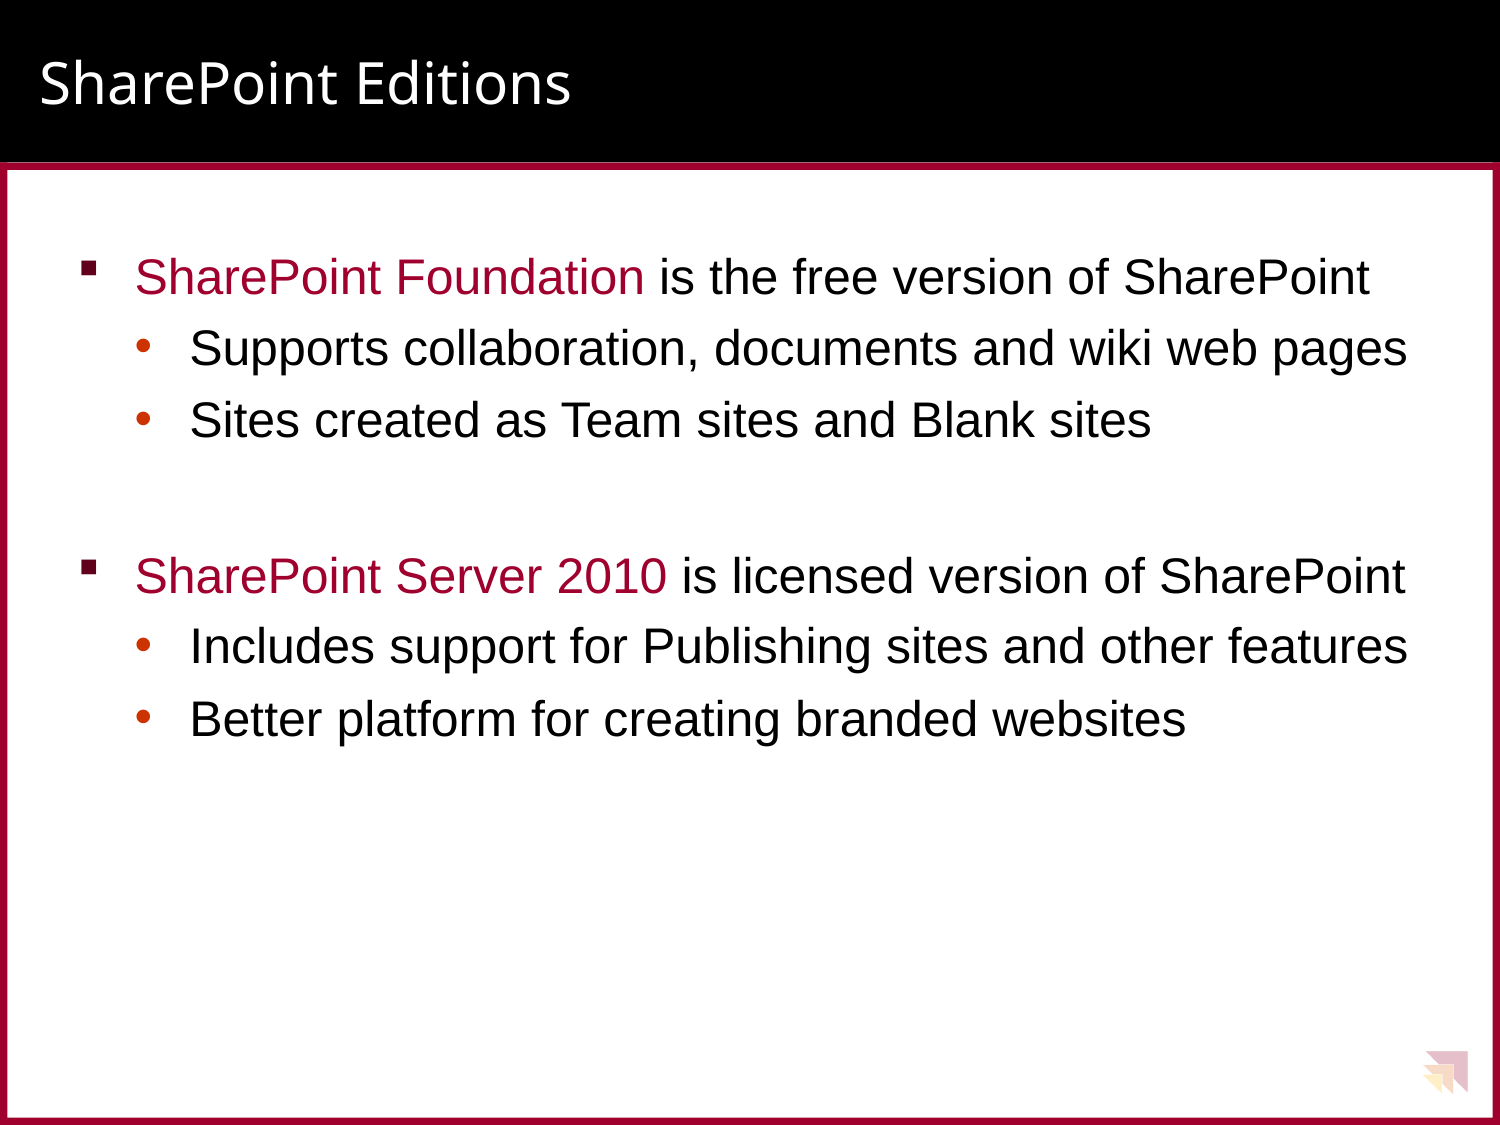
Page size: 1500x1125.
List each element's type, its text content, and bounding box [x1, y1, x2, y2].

title SharePoint Editions [24, 12, 1438, 150]
list SharePoint Foundation is the free version of SharePoint Supports collaboration, documents and wiki web pages Sites created as Team sites and Blank sites SharePoint Server 2010 is licensed version of SharePoint Includes support for Publishing sites and other features Better platform for creating branded websites [62, 237, 1438, 1088]
